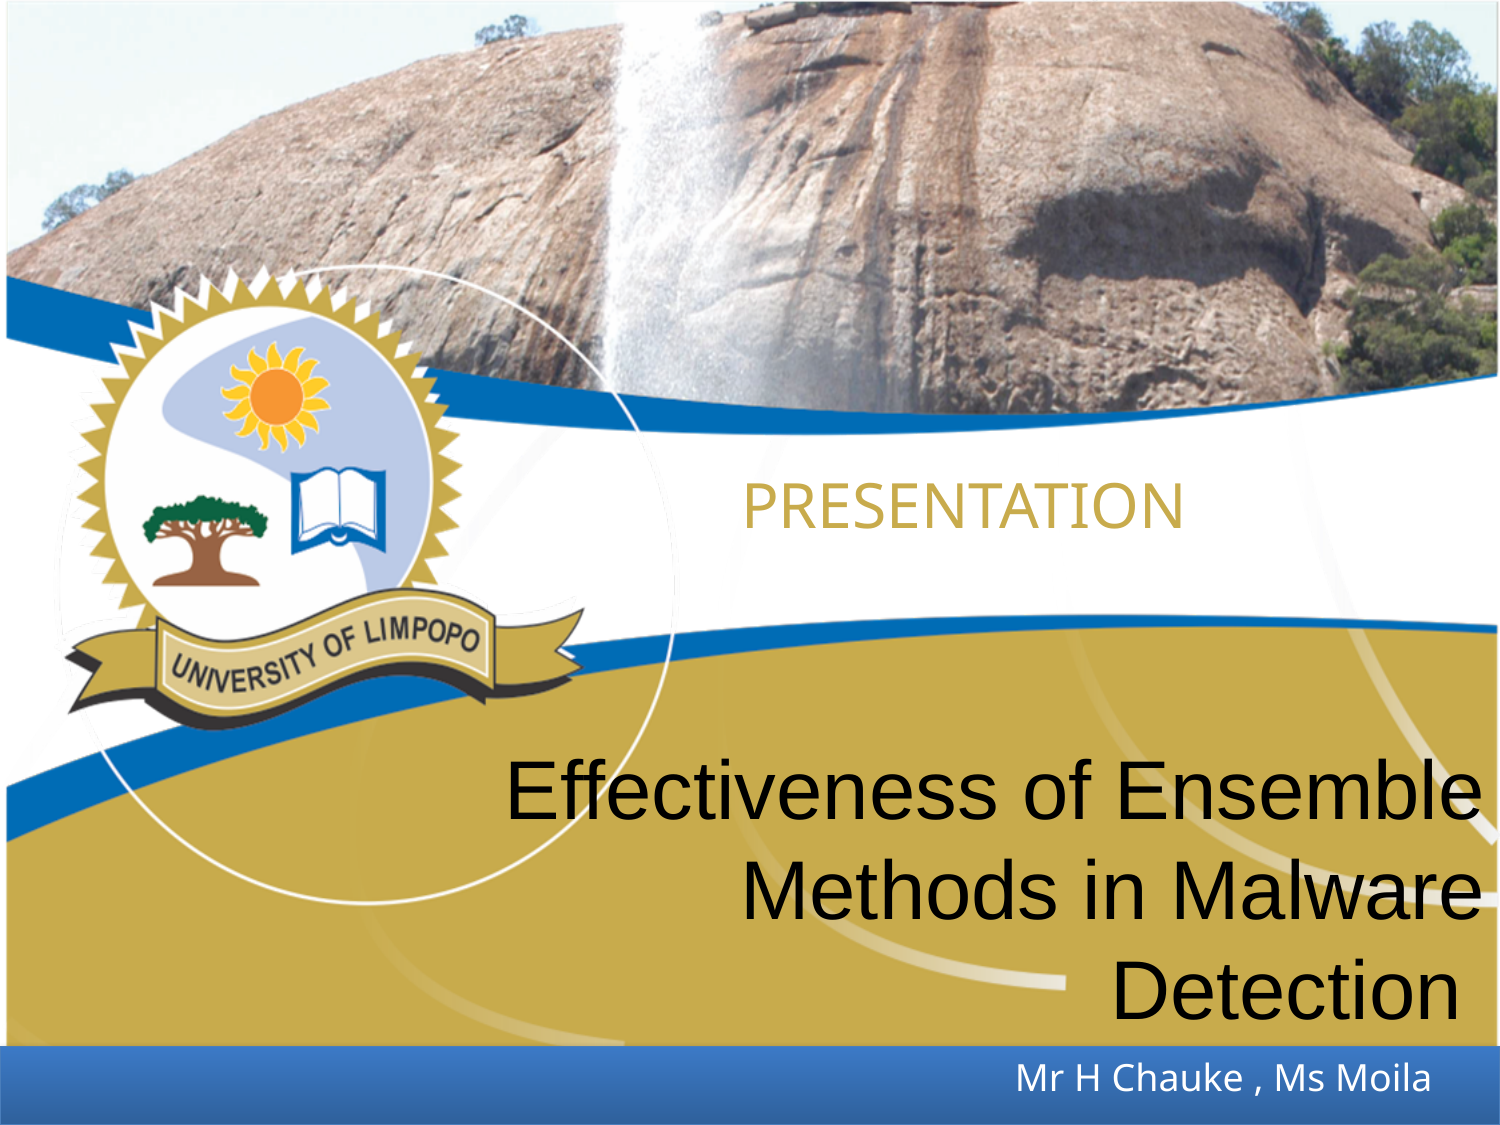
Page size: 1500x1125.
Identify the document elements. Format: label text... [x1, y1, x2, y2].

text_box Mr H Chauke , Ms Moila [981, 1046, 1466, 1107]
picture [0, 0, 1500, 1046]
text_box Effectiveness of Ensemble Methods in Malware Detection [441, 728, 1500, 1044]
text_box [0, 1046, 1500, 1125]
text_box PRESENTATION [726, 459, 1466, 549]
